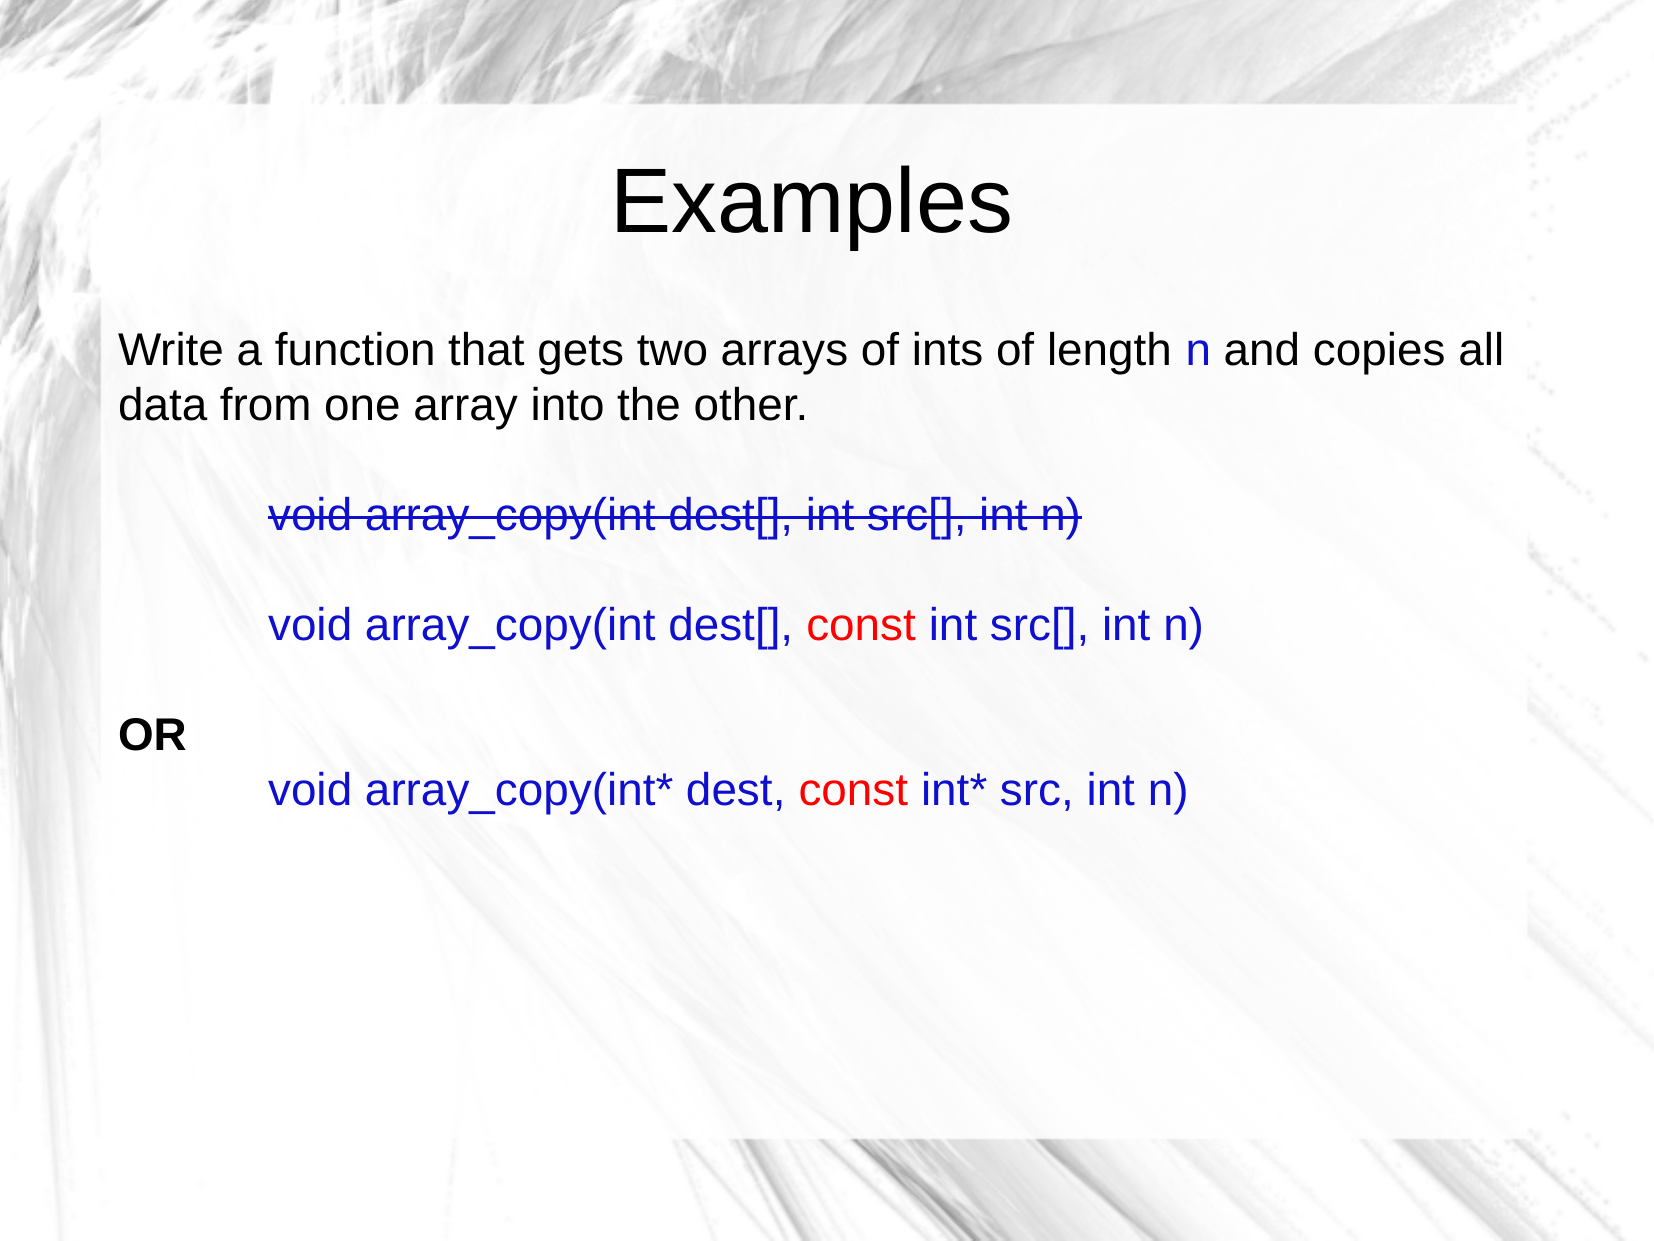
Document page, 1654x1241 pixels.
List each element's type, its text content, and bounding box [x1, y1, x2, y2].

picture [0, 0, 1654, 1241]
title Examples [118, 93, 1506, 299]
list Write a function that gets two arrays of ints of length n and copies all data from one array into the other. void array_copy(int dest[], int src[], int n) void array_copy(int dest[], const int src[], int n) OR void array_copy(int* dest, const int* src, int n) [118, 319, 1571, 1109]
